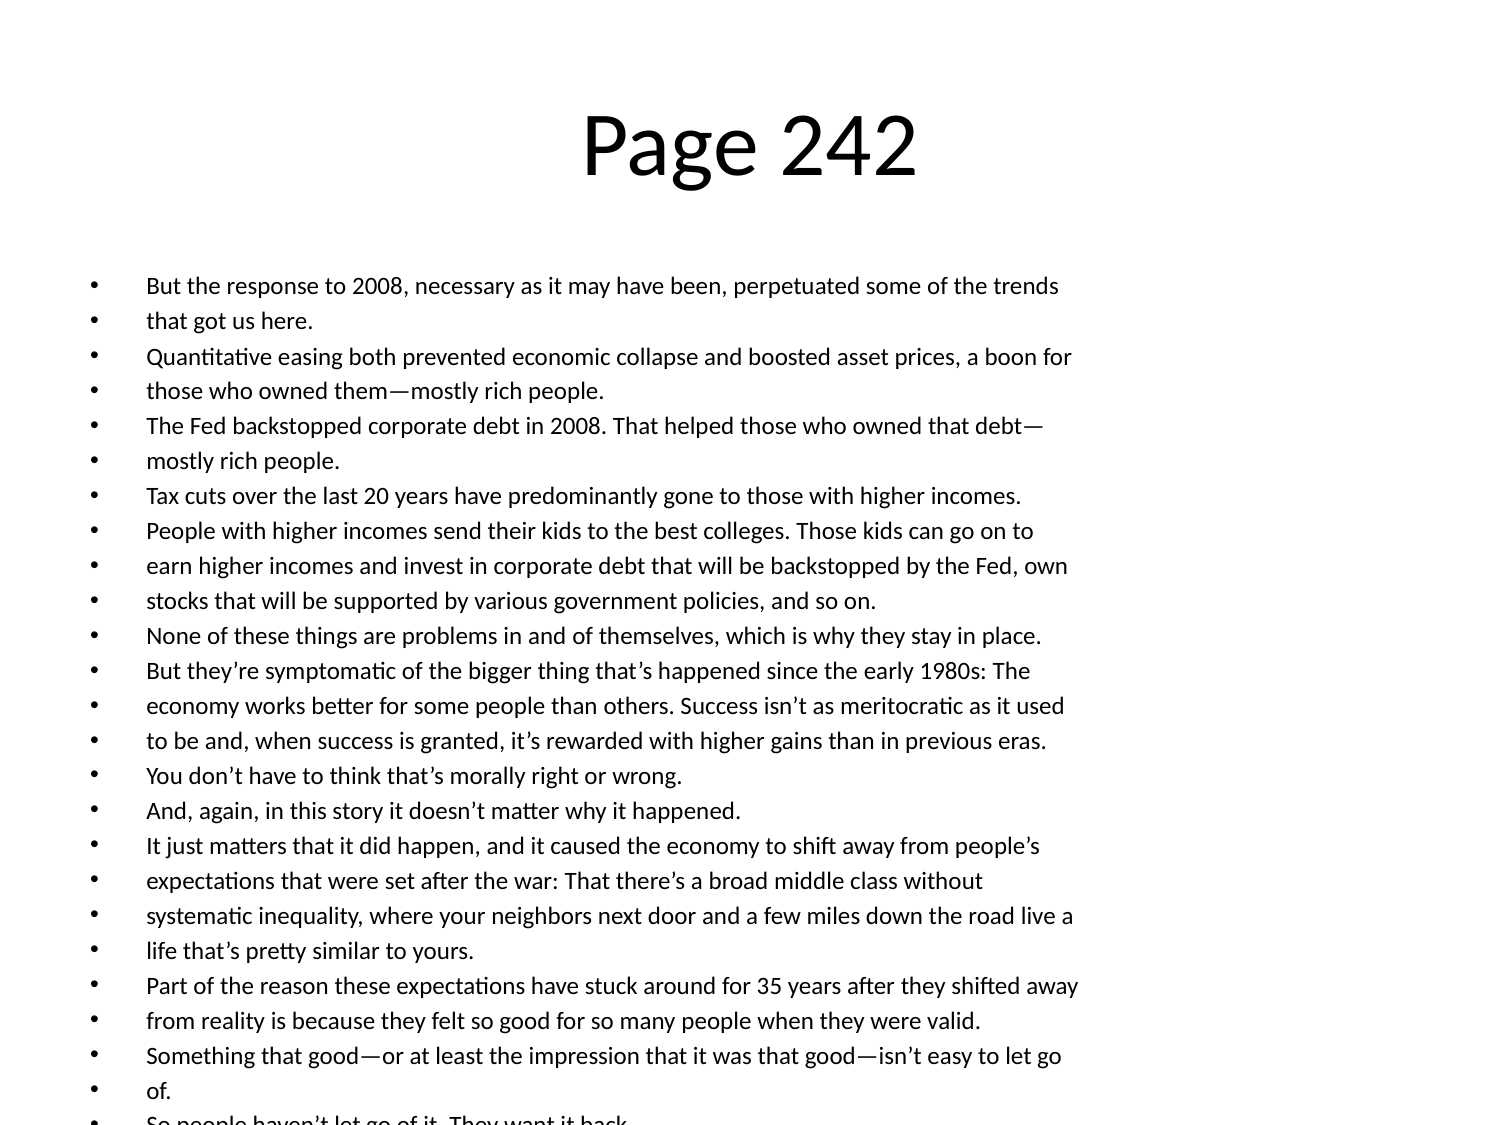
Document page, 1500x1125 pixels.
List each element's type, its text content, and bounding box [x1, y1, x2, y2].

list But the response to 2008, necessary as it may have been, perpetuated some of the trends that got us here. Quantitative easing both prevented economic collapse and boosted asset prices, a boon for those who owned them—mostly rich people. The Fed backstopped corporate debt in 2008. That helped those who owned that debt— mostly rich people. Tax cuts over the last 20 years have predominantly gone to those with higher incomes. People with higher incomes send their kids to the best colleges. Those kids can go on to earn higher incomes and invest in corporate debt that will be backstopped by the Fed, own stocks that will be supported by various government policies, and so on. None of these things are problems in and of themselves, which is why they stay in place. But they’re symptomatic of the bigger thing that’s happened since the early 1980s: The economy works better for some people than others. Success isn’t as meritocratic as it used to be and, when success is granted, it’s rewarded with higher gains than in previous eras. You don’t have to think that’s morally right or wrong. And, again, in this story it doesn’t matter why it happened. It just matters that it did happen, and it caused the economy to shift away from people’s expectations that were set after the war: That there’s a broad middle class without systematic inequality, where your neighbors next door and a few miles down the road live a life that’s pretty similar to yours. Part of the reason these expectations have stuck around for 35 years after they shifted away from reality is because they felt so good for so many people when they were valid. Something that good—or at least the impression that it was that good—isn’t easy to let go of. So people haven’t let go of it. They want it back. 10. The Tea Party, Occupy Wall Street, Brexit, and Donald Trump each represents a group shouting, “Stop the ride, I want oﬀ.” The details of their shouting are diﬀerent, but they’re all shouting—at least in part— because stuﬀ isn’t working for them within the context of the post-war expectation that stuﬀ should work roughly the same for roughly everyone. You can scoﬀ at linking the rise of Trump to income inequality alone. And you should. These things are always layers of complexity deep. But it’s a key part of what drives people to think, “I don’t live in the world I expected. That pisses me oﬀ. So screw this. And screw you! I’m going to ﬁght for something totally diﬀerent, because this—whatever it is—isn’t working.” Take that mentality and raise it to the power of Facebook, Instagram, and cable news— where people are more keenly aware of how other people live than ever before. It’s gasoline on a ﬂame. Benedict Evans says, “The more the Internet exposes people to new points of view, the angrier people get that diﬀerent views exist.” That’s a big shift from the post-war [75, 262, 1425, 1005]
title Page 242 [75, 45, 1425, 233]
